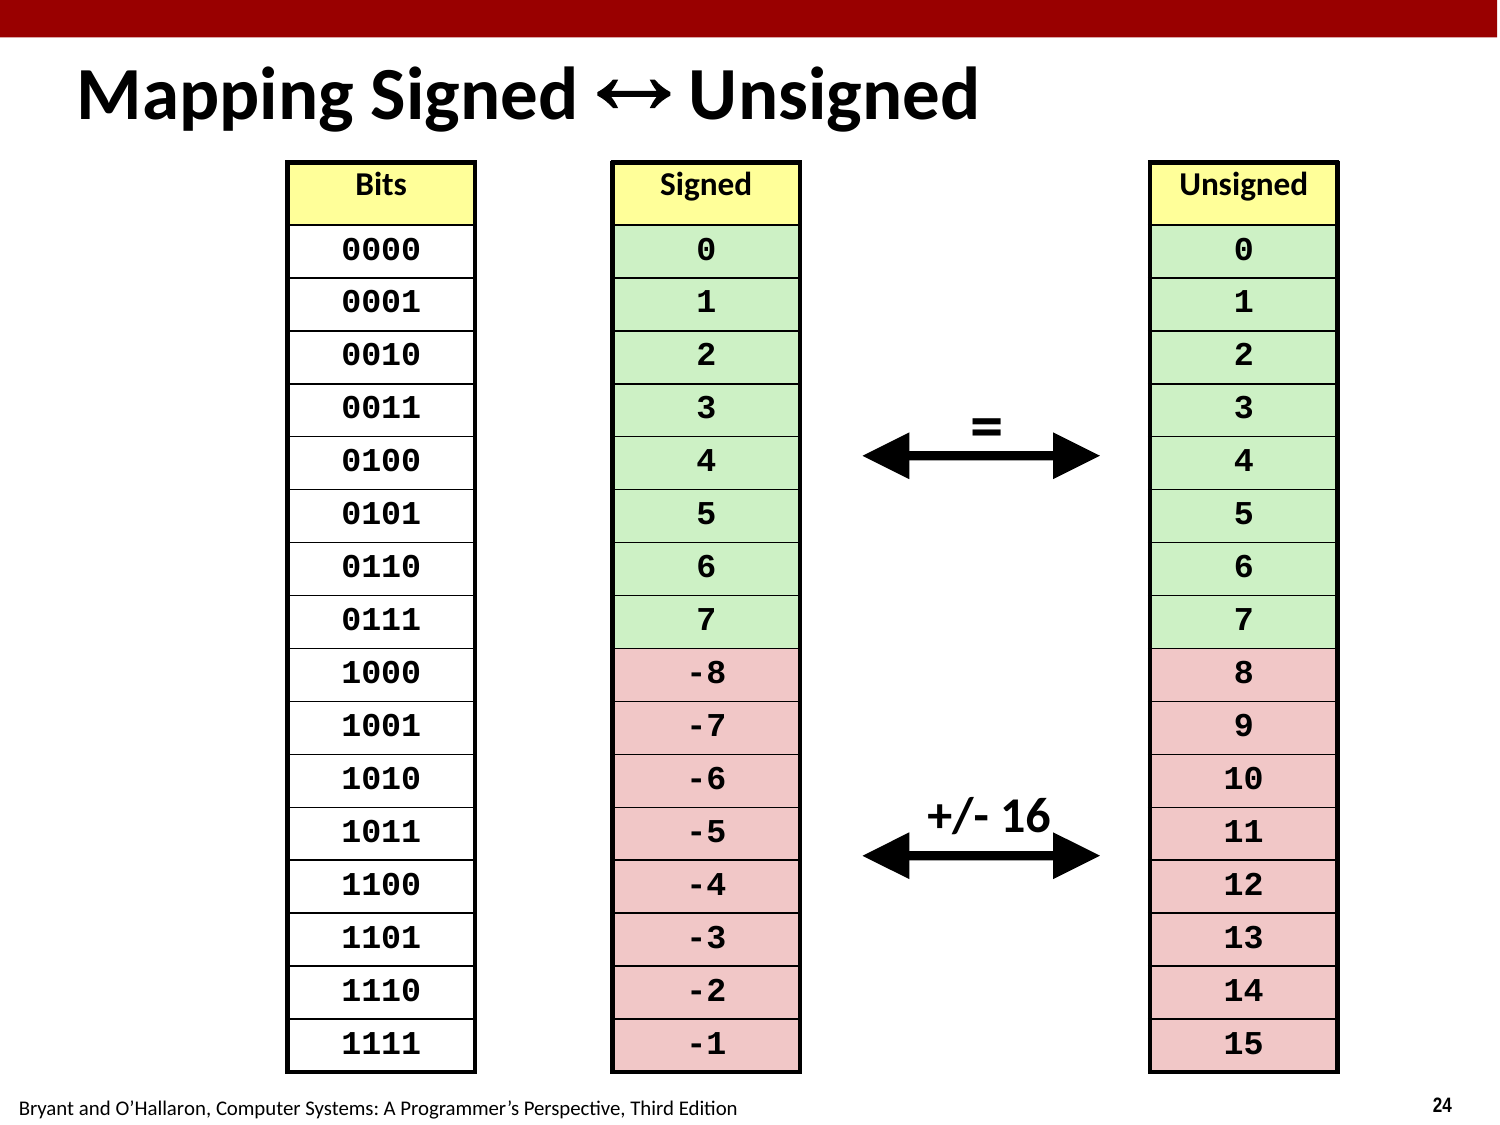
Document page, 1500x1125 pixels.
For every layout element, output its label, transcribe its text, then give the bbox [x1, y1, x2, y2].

table_cell 6 [1152, 543, 1335, 595]
table_cell 15 [1152, 1020, 1335, 1070]
table_cell 1 [1152, 279, 1335, 330]
table_cell 6 [615, 543, 798, 595]
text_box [862, 774, 1101, 856]
table_cell 1001 [290, 702, 473, 754]
table_cell 5 [615, 490, 798, 542]
table_cell 1010 [290, 755, 473, 807]
table_header Signed [615, 165, 798, 224]
table_cell 7 [1152, 596, 1335, 648]
table_cell -5 [615, 808, 798, 859]
table_cell 11 [1152, 808, 1335, 859]
table_cell 12 [1152, 861, 1335, 912]
table_cell 0000 [290, 226, 473, 277]
table_cell 4 [615, 437, 798, 489]
table_cell -4 [615, 861, 798, 912]
table_cell 4 [1152, 437, 1335, 489]
table_cell -7 [615, 702, 798, 754]
table_cell 1100 [290, 861, 473, 912]
table_cell 0011 [290, 385, 473, 436]
table_cell 3 [615, 385, 798, 436]
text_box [862, 374, 1101, 472]
table_cell 3 [1152, 385, 1335, 436]
table_cell 13 [1152, 914, 1335, 965]
table_cell 5 [1152, 490, 1335, 542]
table_cell 1111 [290, 1020, 473, 1070]
title Mapping Signed  Unsigned [66, 40, 1187, 238]
table_cell -3 [615, 914, 798, 965]
table_cell 1000 [290, 649, 473, 701]
table_cell 8 [1152, 649, 1335, 701]
table_cell 9 [1152, 702, 1335, 754]
table_cell -8 [615, 649, 798, 701]
table_cell 0111 [290, 596, 473, 648]
table_cell 0 [1152, 226, 1335, 277]
table_cell 1 [615, 279, 798, 330]
table_cell -6 [615, 755, 798, 807]
table_cell 1110 [290, 967, 473, 1018]
table_cell -1 [615, 1020, 798, 1070]
table_header Unsigned [1152, 165, 1335, 224]
table_cell 7 [615, 596, 798, 648]
table_cell 0110 [290, 543, 473, 595]
table_cell 0001 [290, 279, 473, 330]
table_cell 10 [1152, 755, 1335, 807]
table_cell 0010 [290, 332, 473, 383]
table_cell 2 [615, 332, 798, 383]
table_cell 0101 [290, 490, 473, 542]
table_cell 14 [1152, 967, 1335, 1018]
table_cell 1101 [290, 914, 473, 965]
table_cell 0 [615, 226, 798, 277]
table_cell 2 [1152, 332, 1335, 383]
table_cell -2 [615, 967, 798, 1018]
table_cell 0100 [290, 437, 473, 489]
table_header Bits [290, 165, 473, 224]
table_cell 1011 [290, 808, 473, 859]
